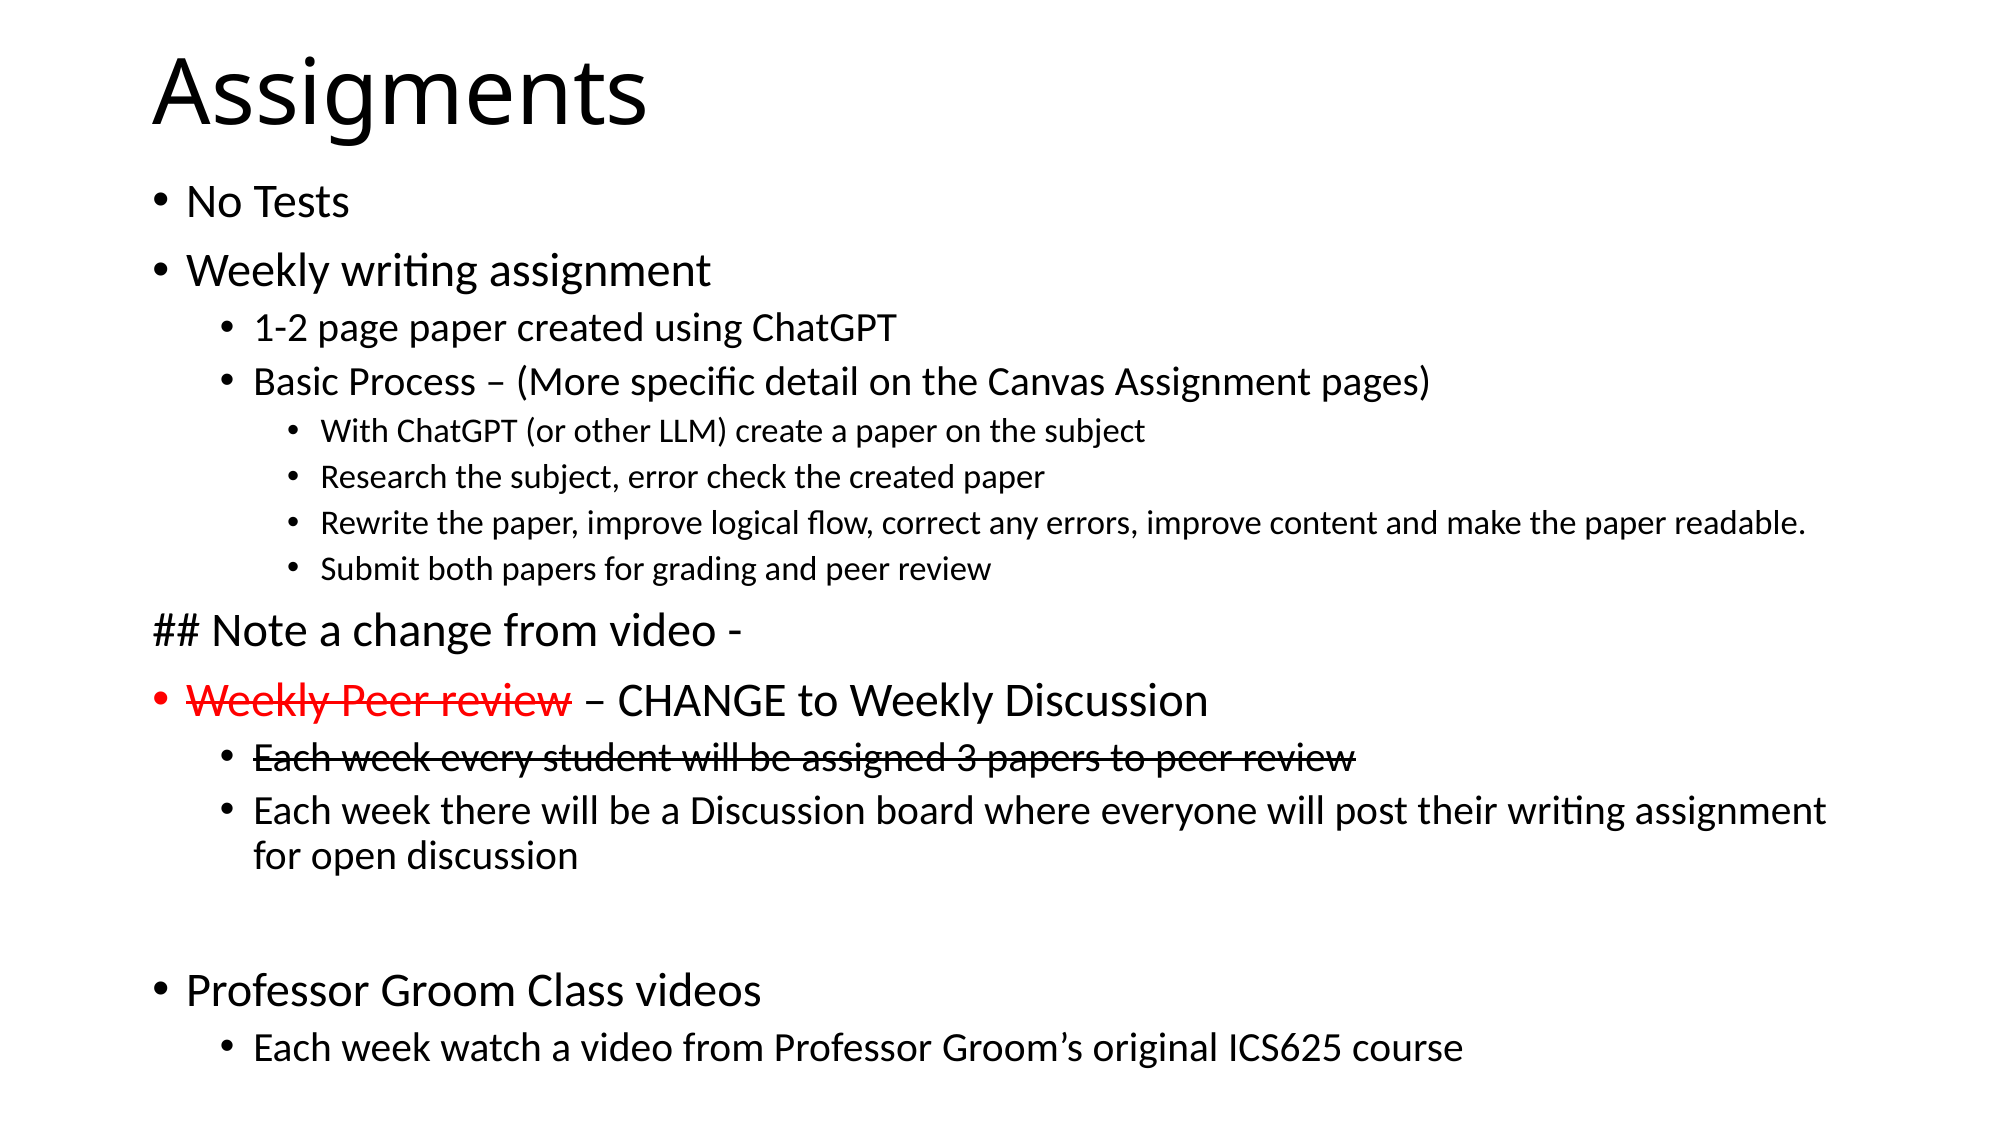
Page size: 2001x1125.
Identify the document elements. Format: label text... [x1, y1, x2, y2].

list No Tests Weekly writing assignment 1-2 page paper created using ChatGPT Basic Process – (More specific detail on the Canvas Assignment pages) With ChatGPT (or other LLM) create a paper on the subject Research the subject, error check the created paper Rewrite the paper, improve logical flow, correct any errors, improve content and make the paper readable. Submit both papers for grading and peer review ## Note a change from video - Weekly Peer review – CHANGE to Weekly Discussion Each week every student will be assigned 3 papers to peer review Each week there will be a Discussion board where everyone will post their writing assignment for open discussion Professor Groom Class videos Each week watch a video from Professor Groom’s original ICS625 course [137, 168, 1863, 1083]
title Assigments [137, 29, 1863, 161]
